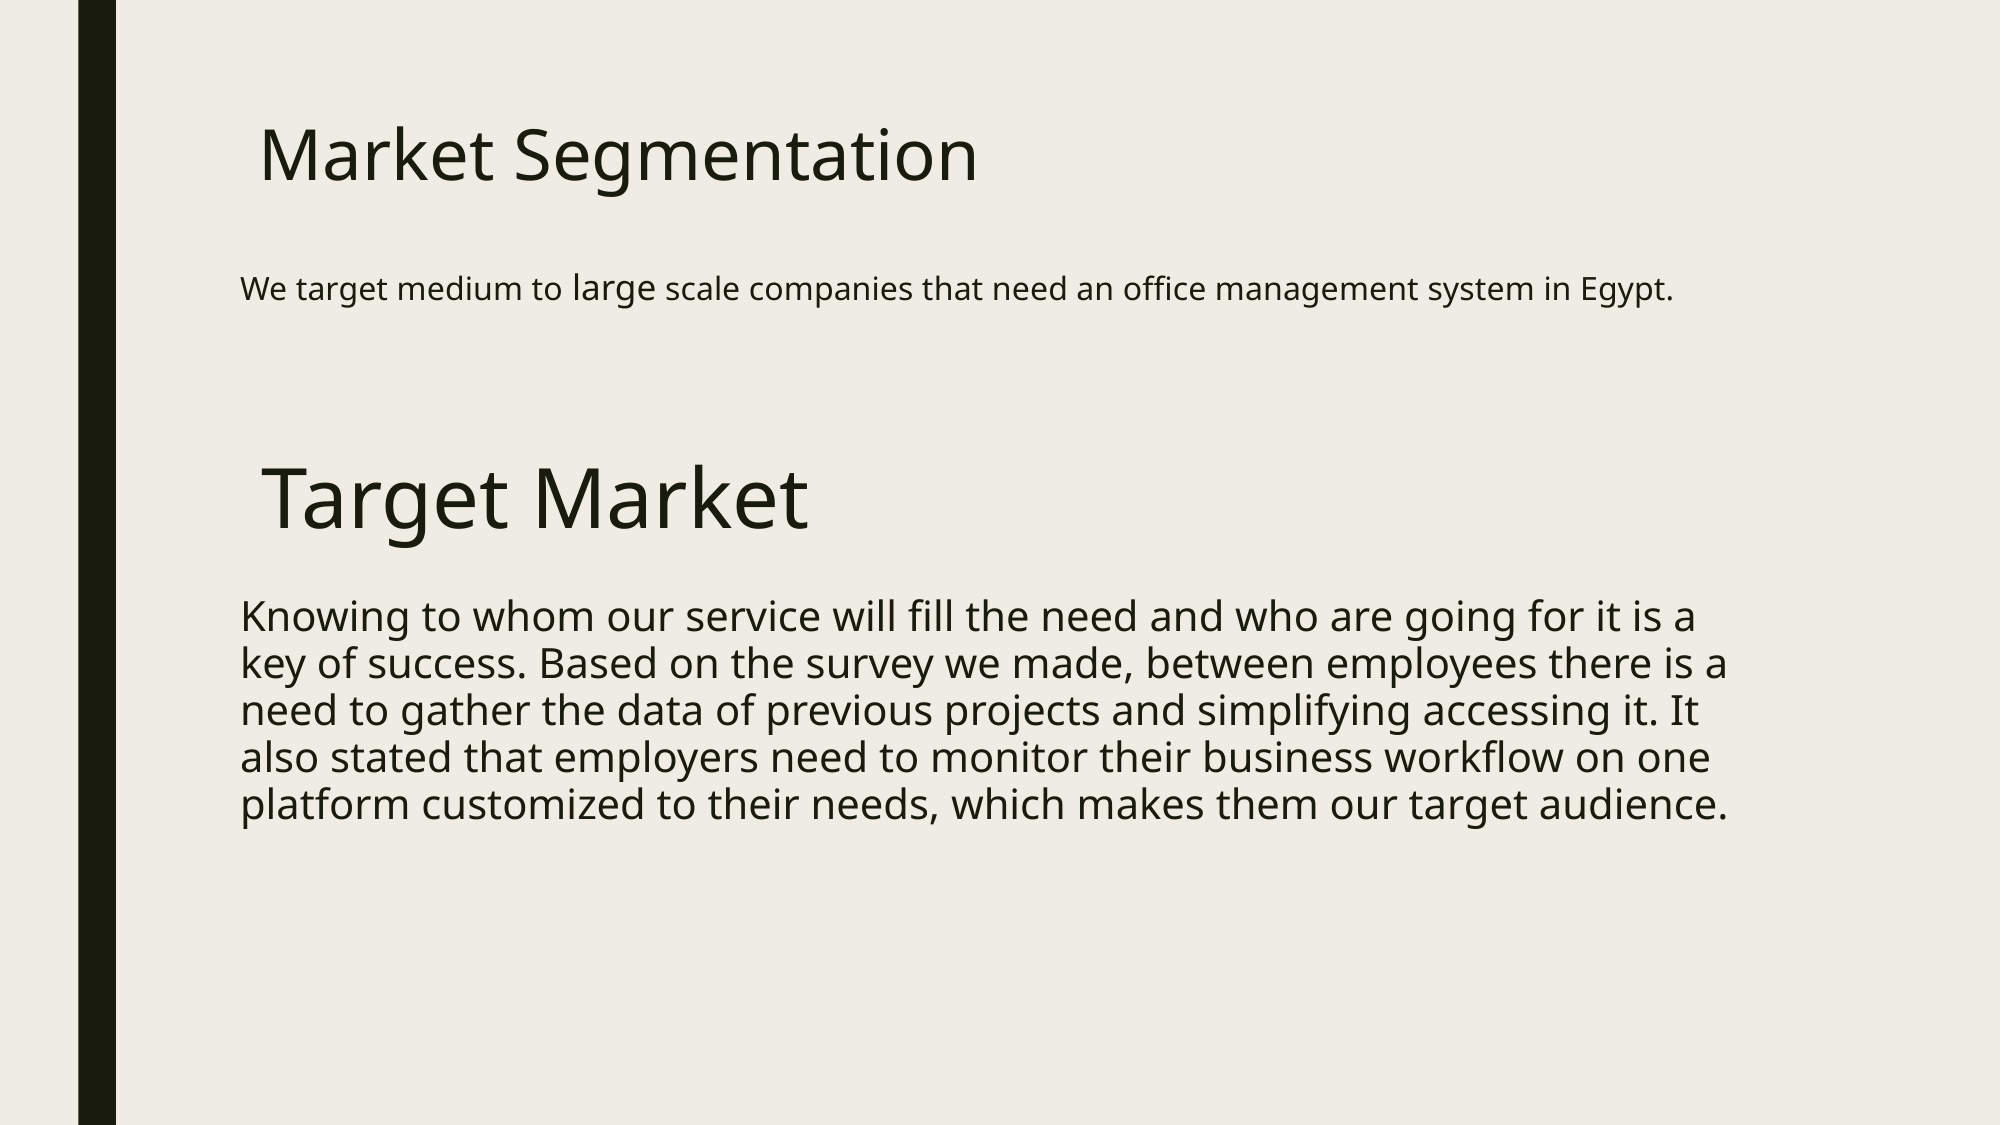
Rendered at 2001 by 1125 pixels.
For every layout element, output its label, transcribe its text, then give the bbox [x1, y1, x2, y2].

title Market Segmentation We target medium to large scale companies that need an office management system in Egypt. [225, 112, 1800, 357]
list Target Market Knowing to whom our service will fill the need and who are going for it is a key of success. Based on the survey we made, between employees there is a need to gather the data of previous projects and simplifying accessing it. It also stated that employers need to monitor their business workflow on one platform customized to their needs, which makes them our target audience. [225, 445, 1771, 940]
